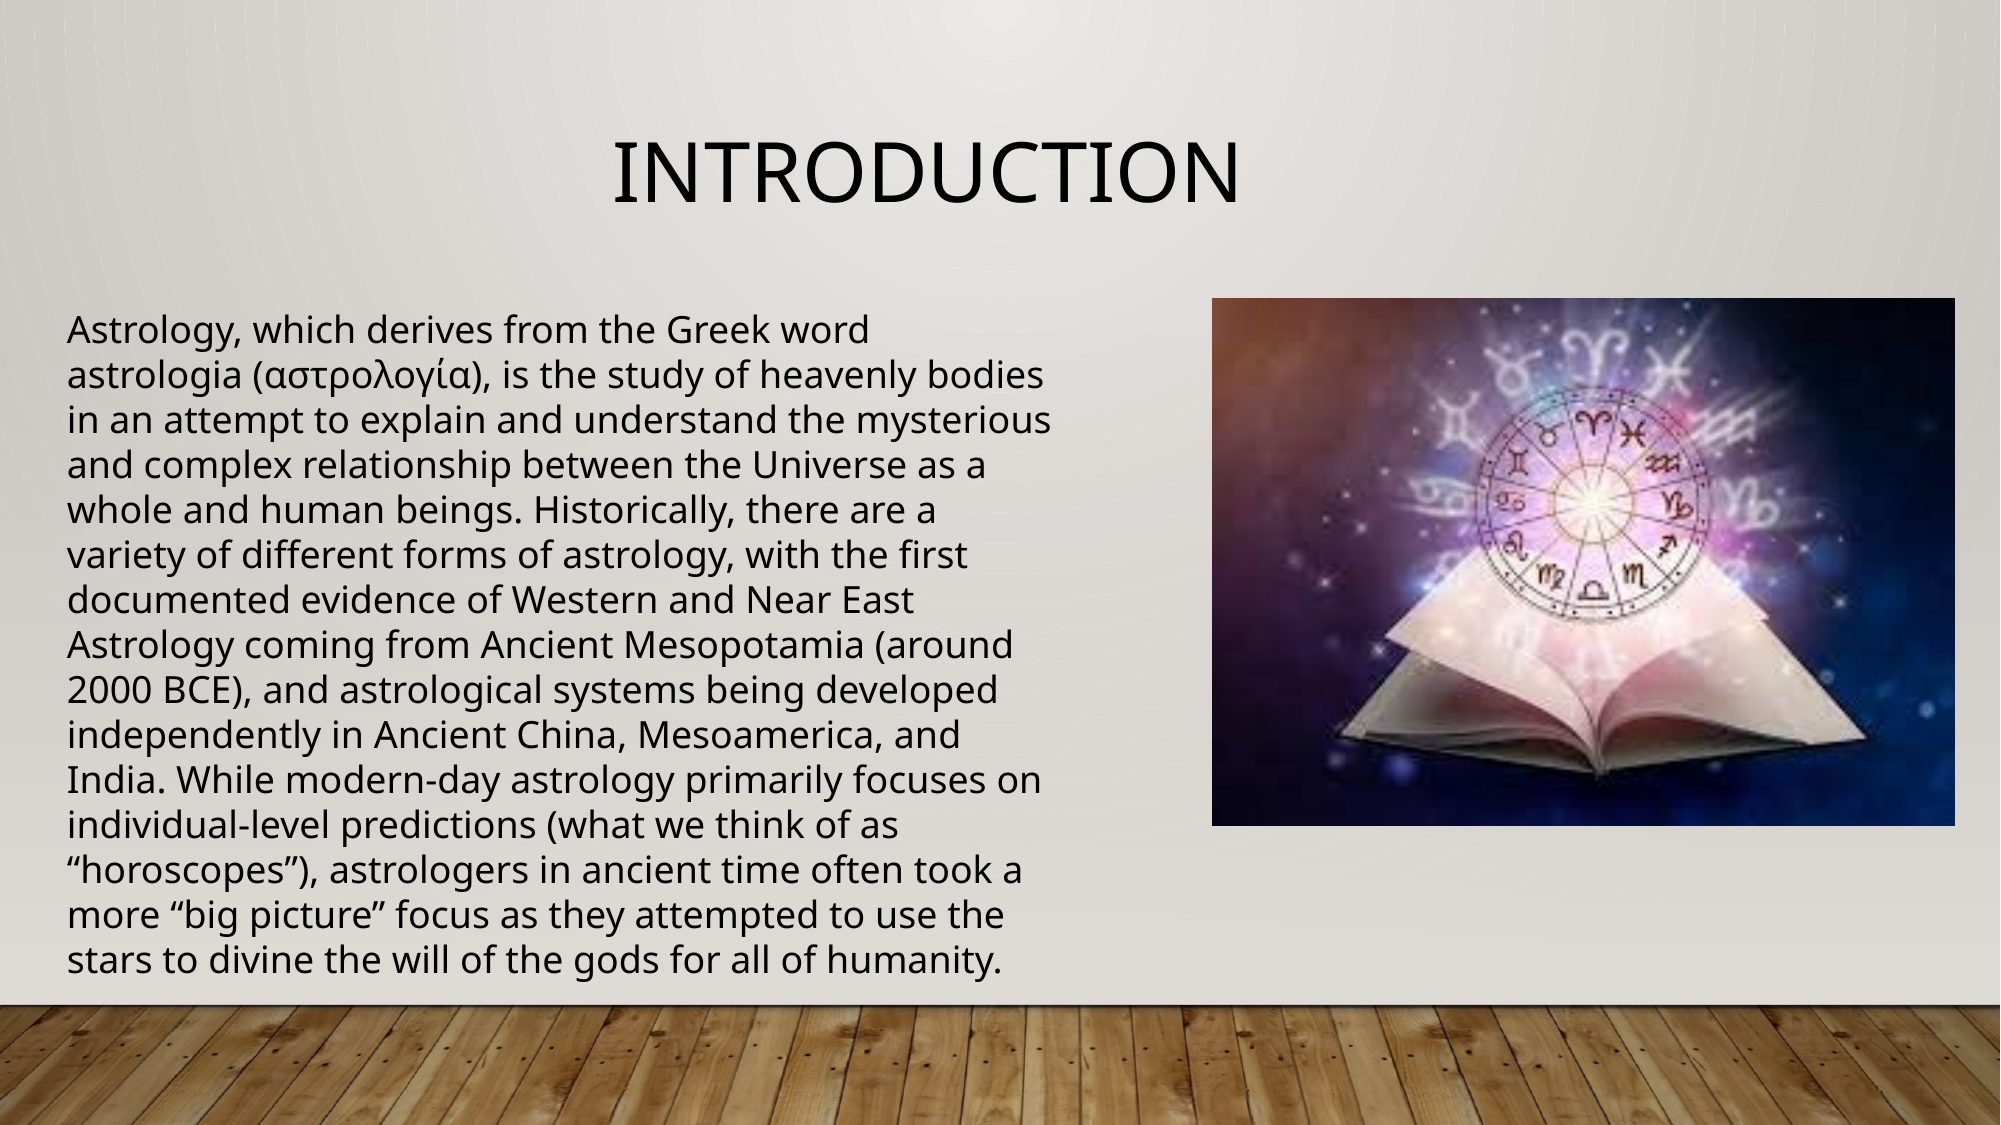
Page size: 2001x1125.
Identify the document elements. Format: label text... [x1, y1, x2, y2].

picture [0, 1005, 2000, 1125]
text_box Astrology, which derives from the Greek word astrologia (αστρολογία), is the study of heavenly bodies in an attempt to explain and understand the mysterious and complex relationship between the Universe as a whole and human beings. Historically, there are a variety of different forms of astrology, with the first documented evidence of Western and Near East Astrology coming from Ancient Mesopotamia (around 2000 BCE), and astrological systems being developed independently in Ancient China, Mesoamerica, and India. While modern-day astrology primarily focuses on individual-level predictions (what we think of as “horoscopes”), astrologers in ancient time often took a more “big picture” focus as they attempted to use the stars to divine the will of the gods for all of humanity. [52, 299, 1069, 1039]
picture [1212, 298, 1955, 827]
text_box INTRODUCTION [597, 111, 2000, 227]
